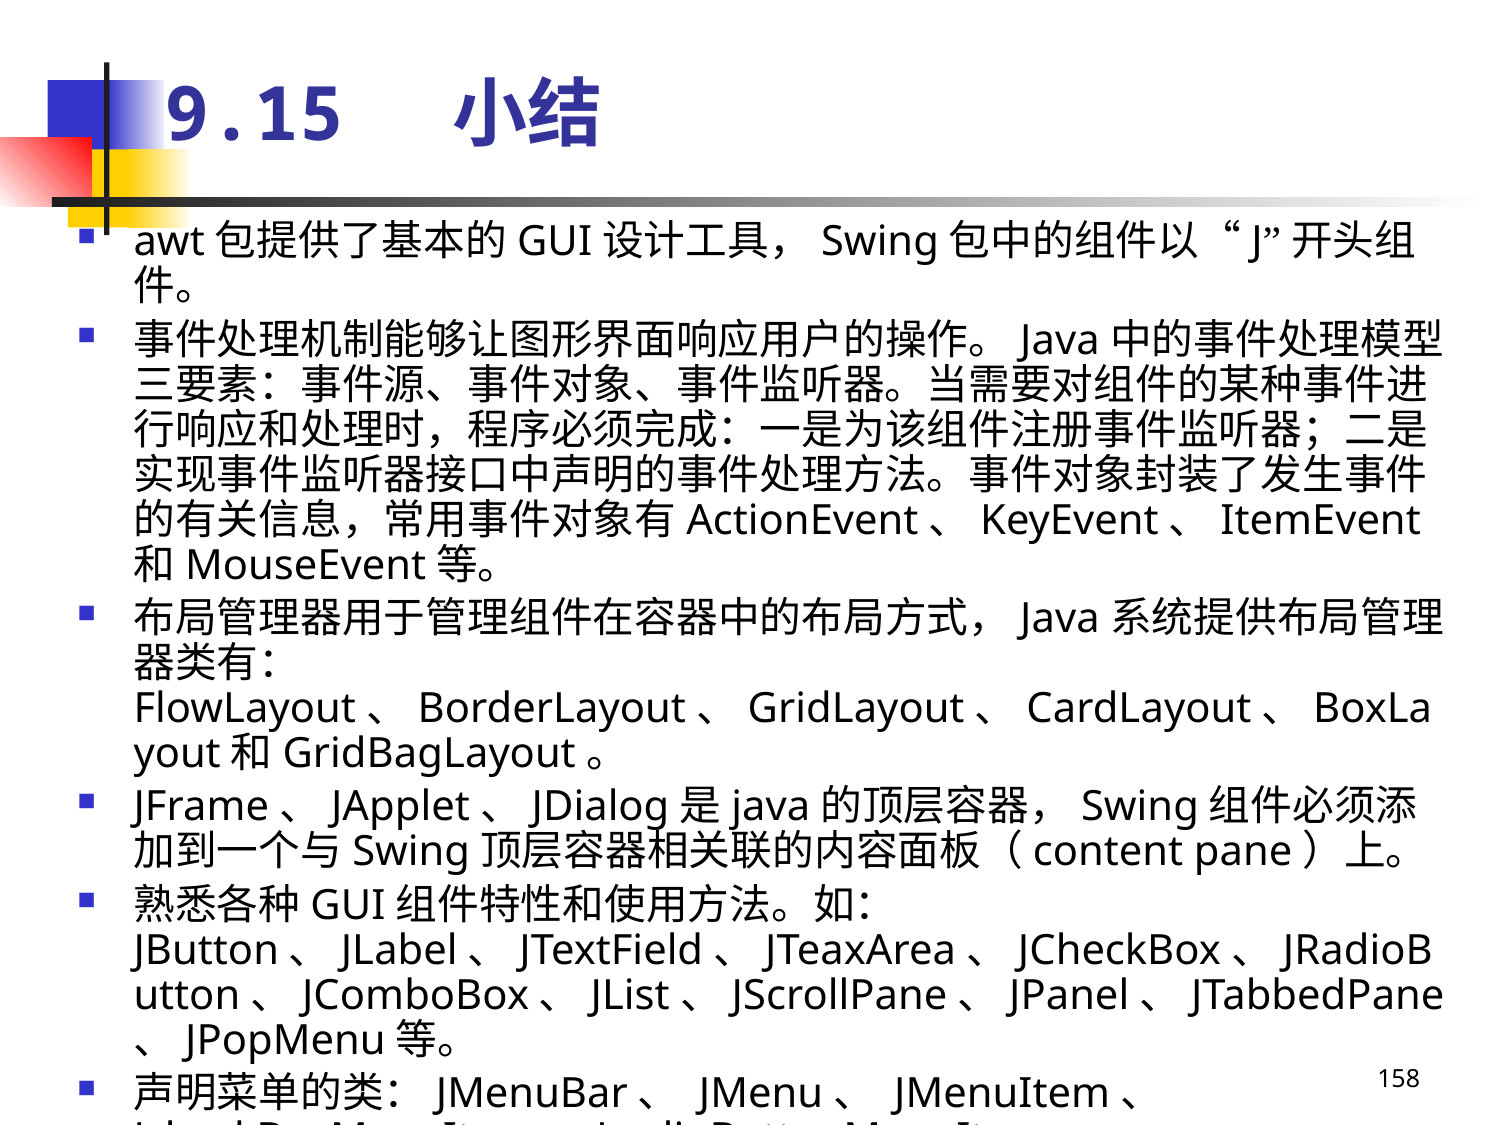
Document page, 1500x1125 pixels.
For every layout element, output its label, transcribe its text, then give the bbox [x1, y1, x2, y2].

list awt包提供了基本的GUI设计工具，Swing包中的组件以“J”开头组件。 事件处理机制能够让图形界面响应用户的操作。Java中的事件处理模型三要素：事件源、事件对象、事件监听器。当需要对组件的某种事件进行响应和处理时，程序必须完成：一是为该组件注册事件监听器；二是实现事件监听器接口中声明的事件处理方法。事件对象封装了发生事件的有关信息，常用事件对象有ActionEvent、KeyEvent、ItemEvent和MouseEvent等。 布局管理器用于管理组件在容器中的布局方式，Java系统提供布局管理器类有：FlowLayout、BorderLayout、GridLayout、CardLayout、BoxLayout和GridBagLayout。 JFrame、JApplet、JDialog是java的顶层容器，Swing组件必须添加到一个与Swing顶层容器相关联的内容面板（content pane）上。 熟悉各种GUI组件特性和使用方法。如：JButton、JLabel、JTextField、JTeaxArea、JCheckBox、JRadioButton、JComboBox、JList、JScrollPane、JPanel、JTabbedPane 、JPopMenu等。 声明菜单的类：JMenuBar、 JMenu、 JMenuItem、 JcheckBoxMenuItem、JradioButtonMenuItem。 [62, 212, 1463, 1038]
title 9.15 小结 [149, 12, 1438, 163]
